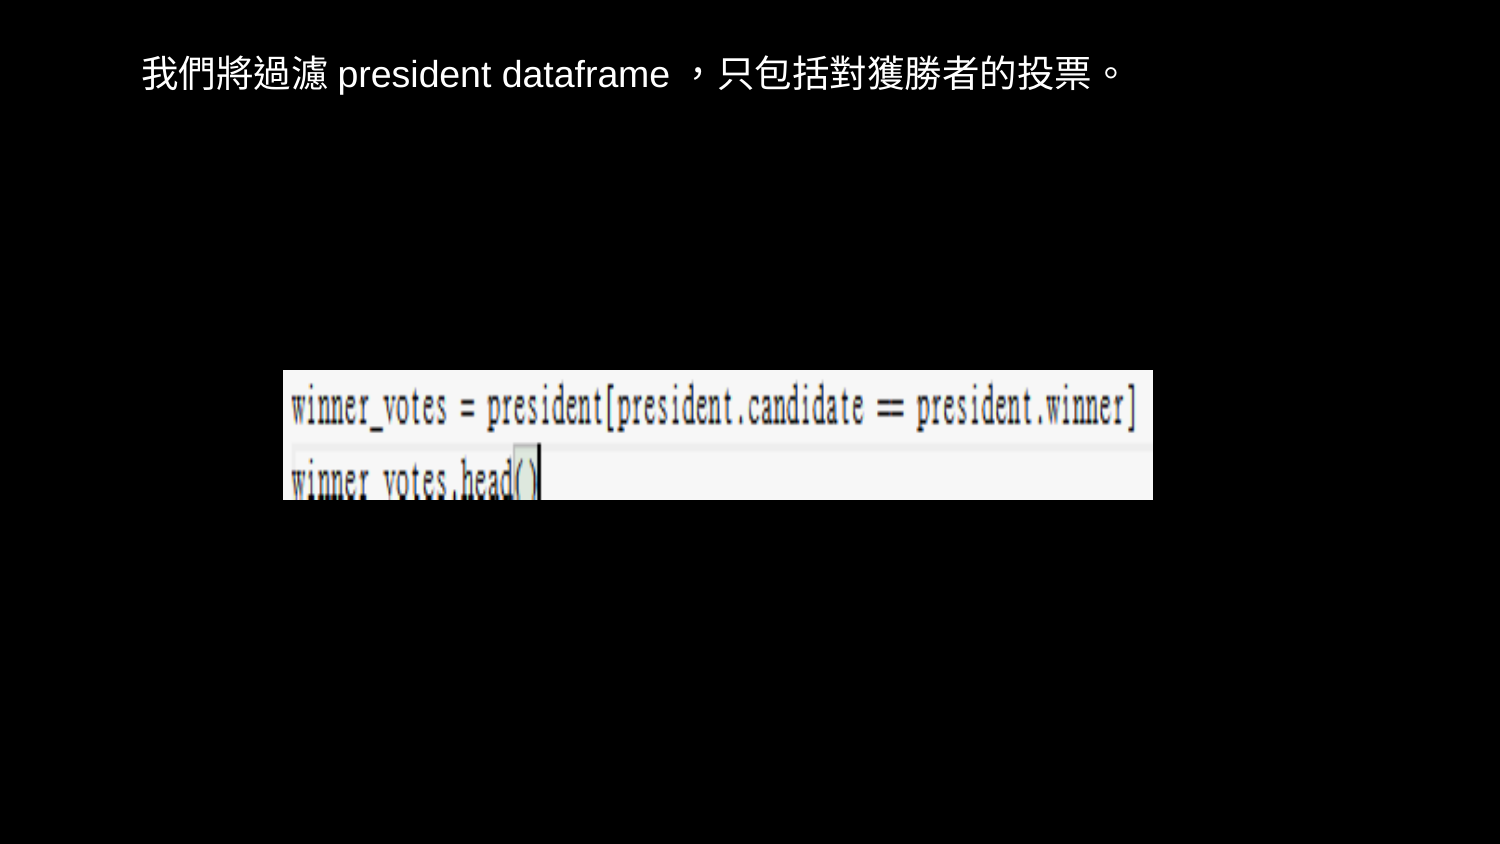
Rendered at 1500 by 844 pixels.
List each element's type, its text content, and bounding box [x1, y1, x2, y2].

list 我們將過濾president dataframe，只包括對獲勝者的投票。 [126, 27, 1500, 589]
picture [283, 370, 1154, 500]
